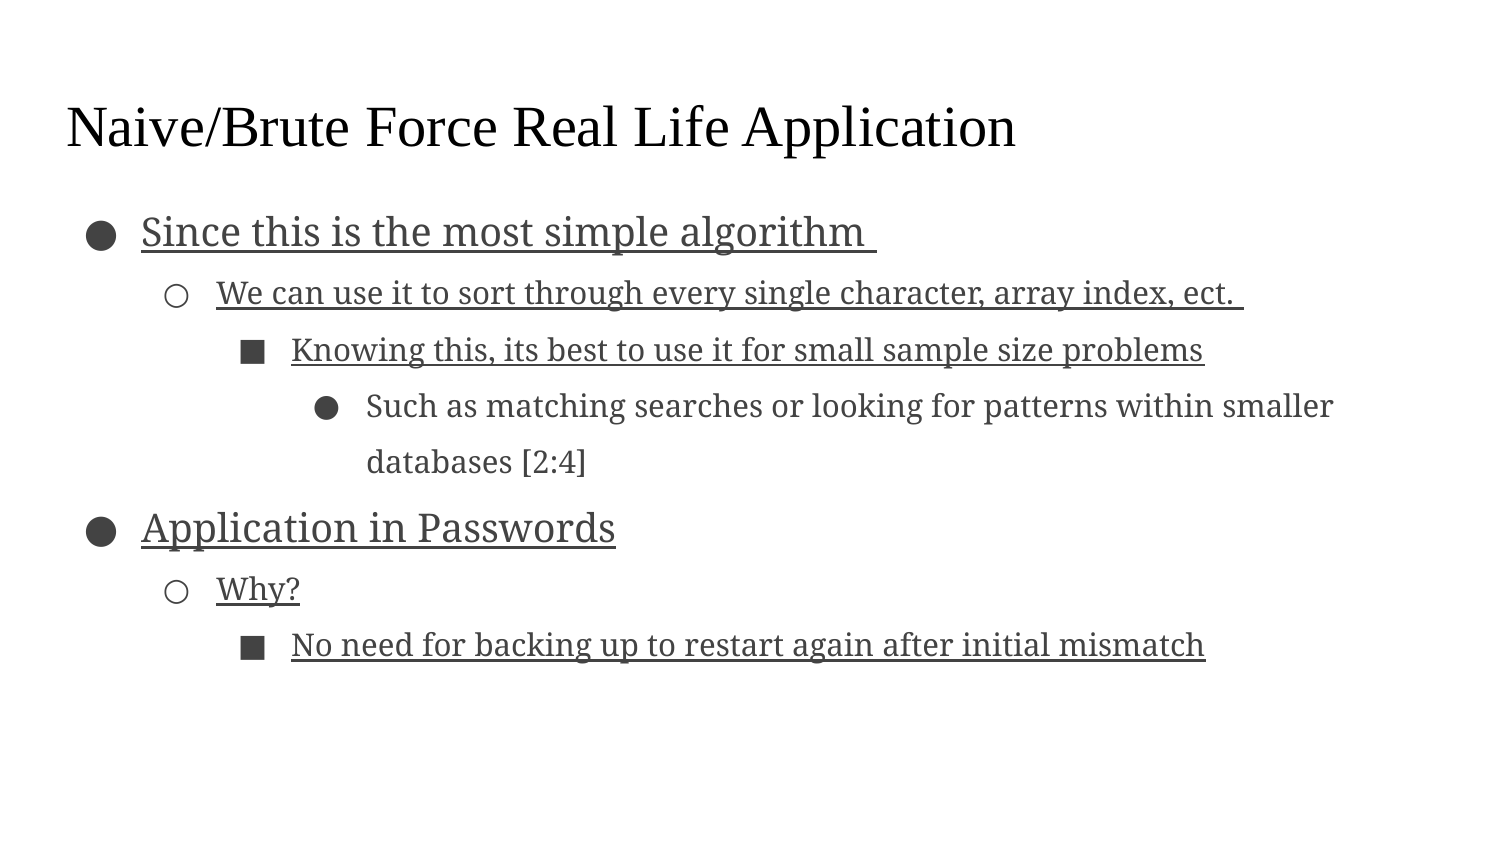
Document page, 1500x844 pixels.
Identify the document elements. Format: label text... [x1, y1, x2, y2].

title Naive/Brute Force Real Life Application [51, 72, 1449, 167]
list Since this is the most simple algorithm We can use it to sort through every single character, array index, ect. Knowing this, its best to use it for small sample size problems Such as matching searches or looking for patterns within smaller databases [2:4] Application in Passwords Why? No need for backing up to restart again after initial mismatch [51, 168, 1372, 676]
